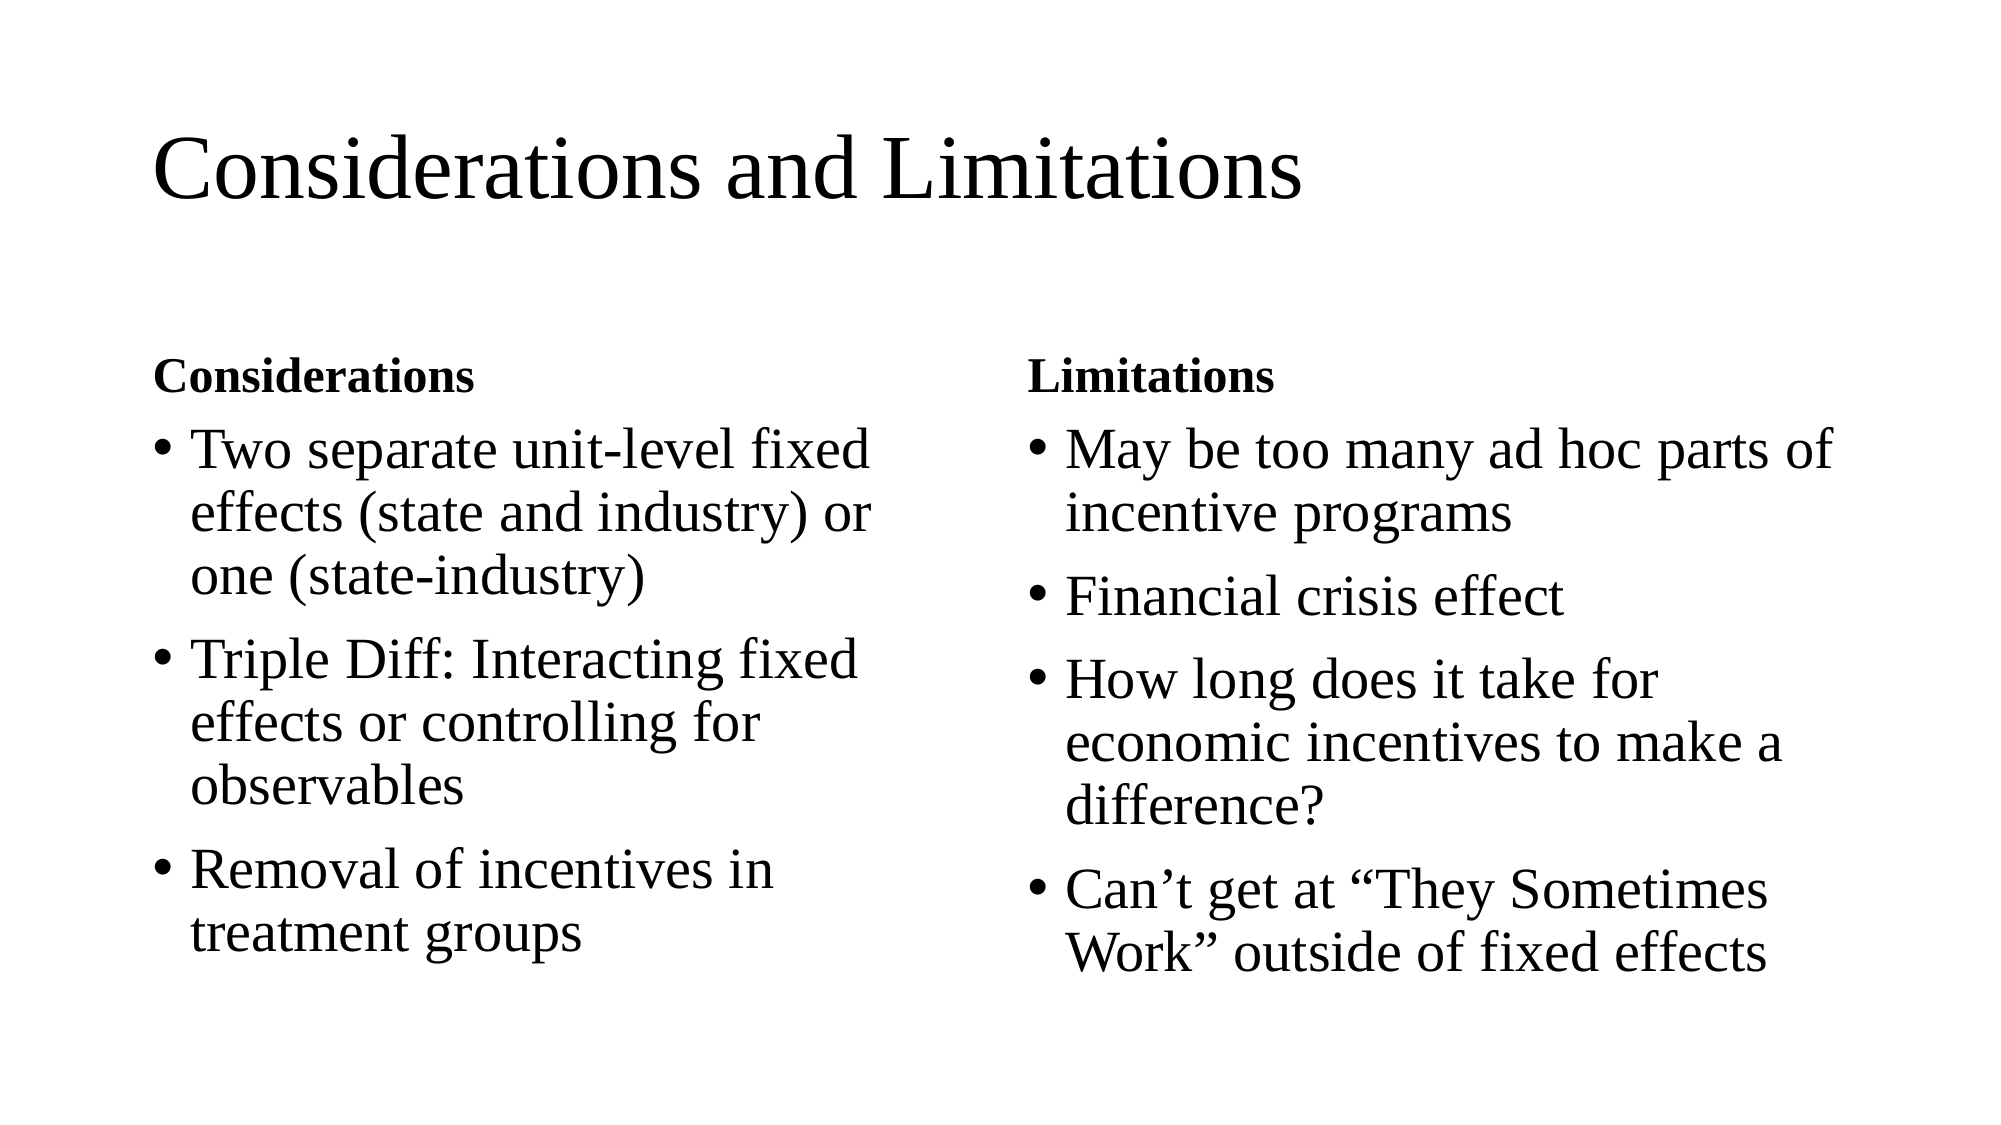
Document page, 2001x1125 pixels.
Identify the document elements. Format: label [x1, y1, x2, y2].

list [137, 275, 984, 1016]
title [137, 59, 1863, 278]
list [1012, 275, 1863, 1092]
